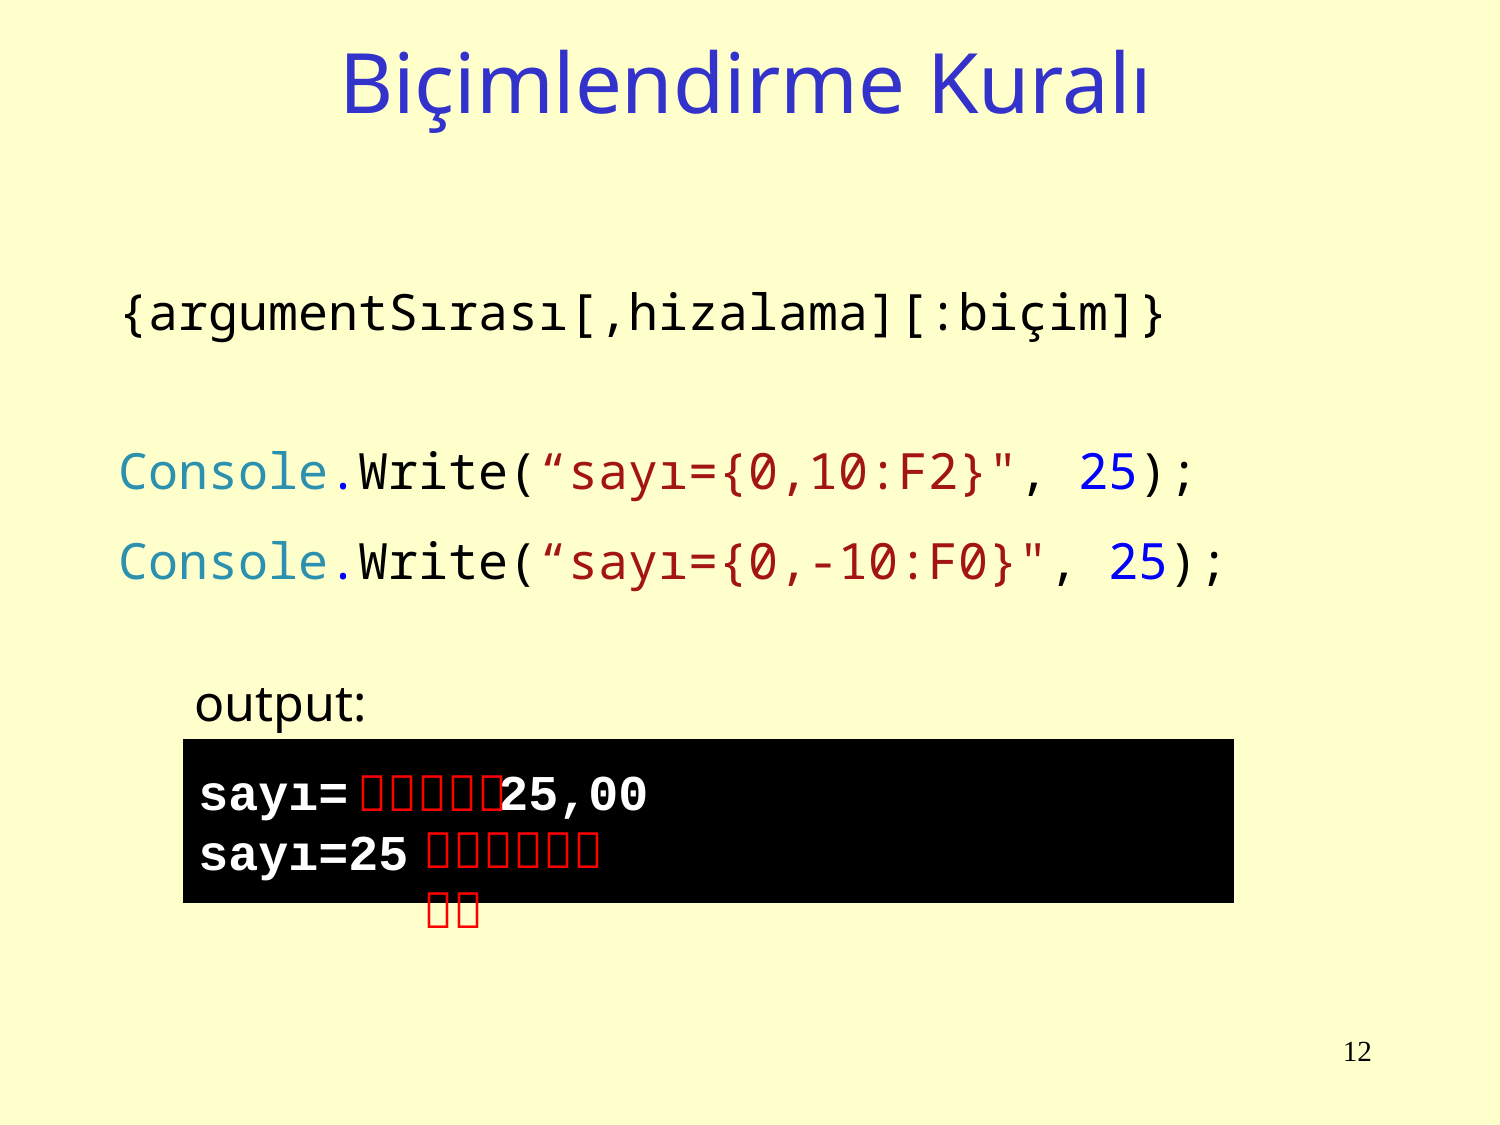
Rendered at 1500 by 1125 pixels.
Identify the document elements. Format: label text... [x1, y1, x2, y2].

text_box {argumentSırası[,hizalama][:biçim]} Console.Write(“sayı={0,10:F2}", 25); Console.Write(“sayı={0,-10:F0}", 25); [103, 273, 1244, 777]
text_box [170, 664, 1234, 903]
text_box  [408, 911, 639, 946]
title Biçimlendirme Kuralı [108, 22, 1384, 138]
slide_number 12 [1074, 1024, 1388, 1101]
